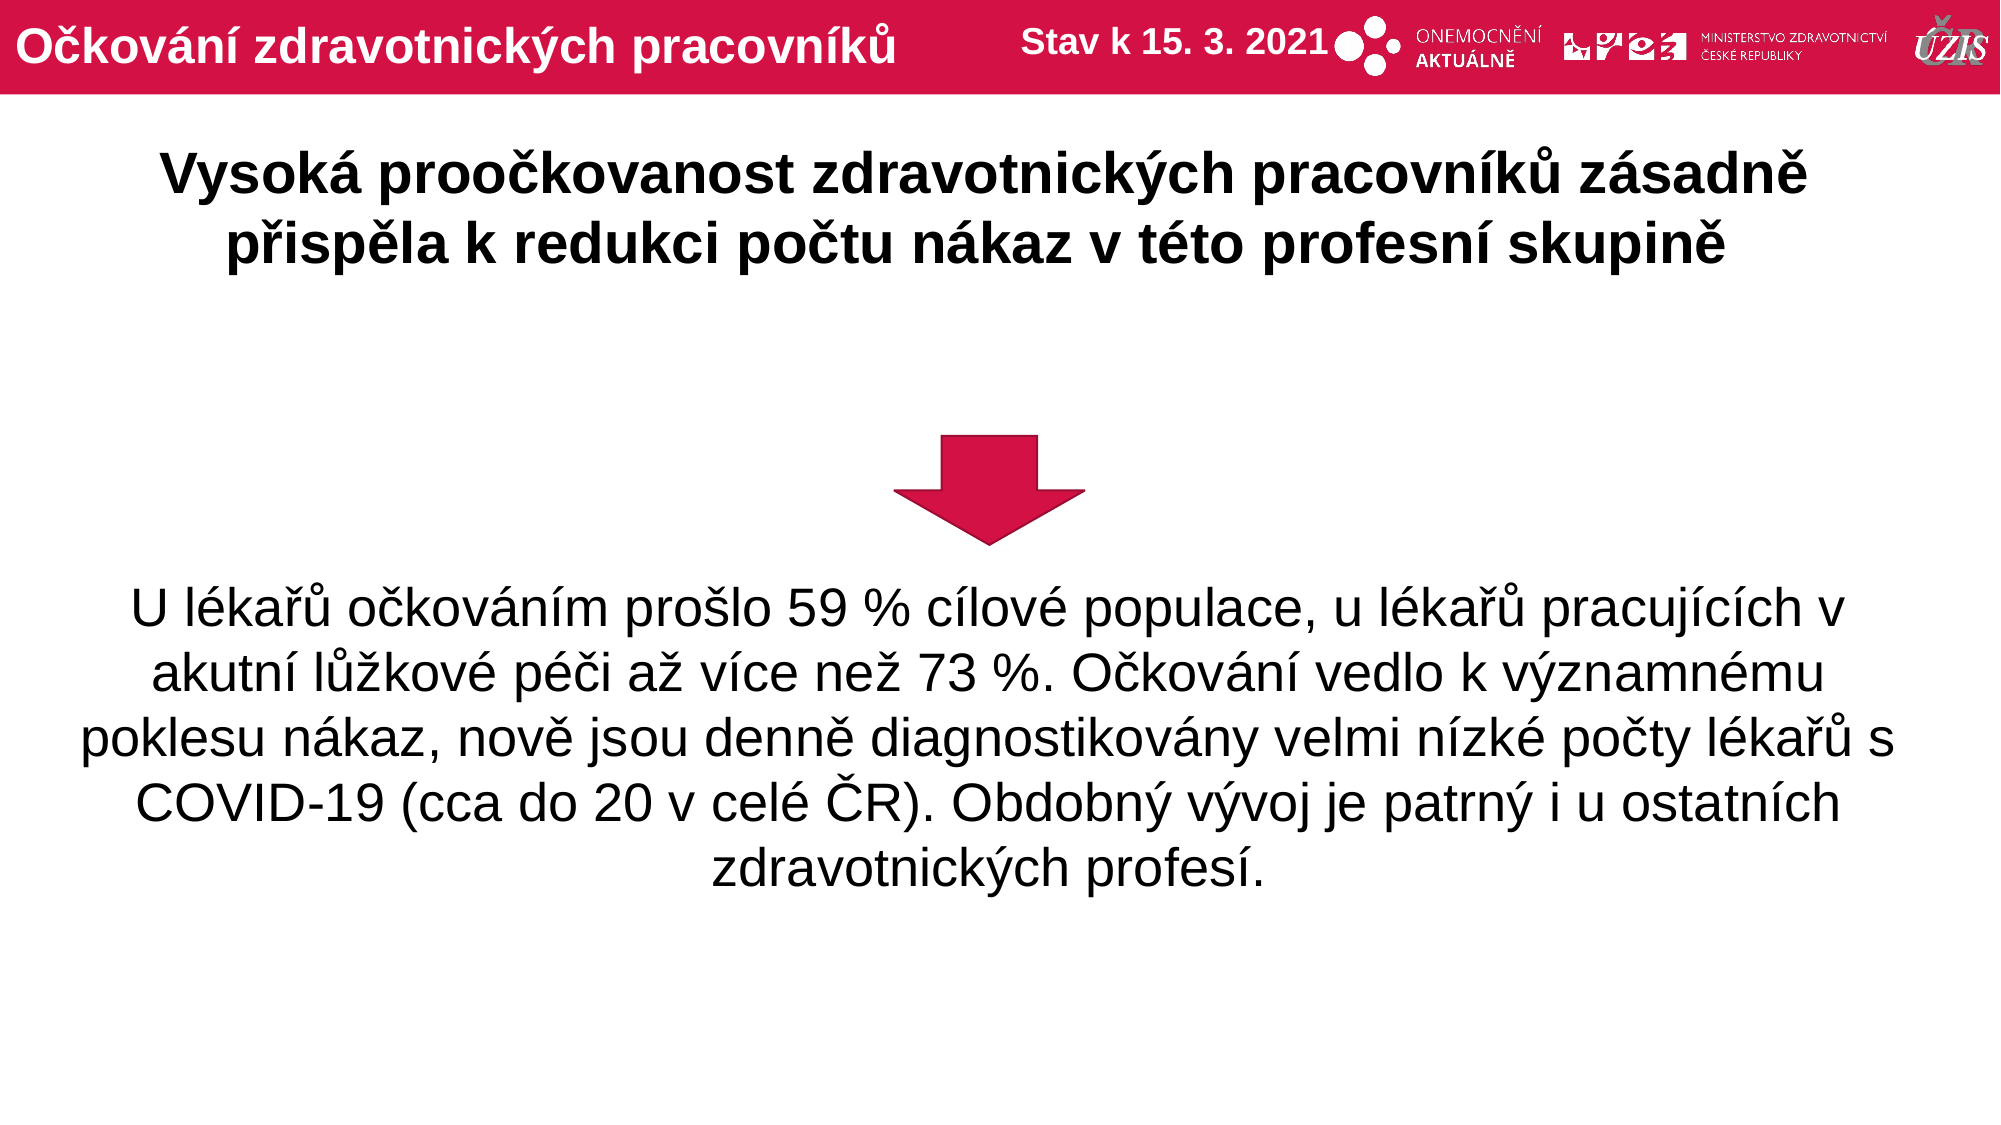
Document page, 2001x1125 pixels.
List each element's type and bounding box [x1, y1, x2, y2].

picture [1334, 16, 1542, 76]
picture [1915, 15, 1989, 66]
picture [1563, 31, 1888, 60]
text_box [893, 434, 1086, 547]
text_box [1005, 9, 1450, 70]
title [0, 0, 1220, 95]
text_box [46, 564, 1933, 905]
text_box [67, 127, 1903, 283]
